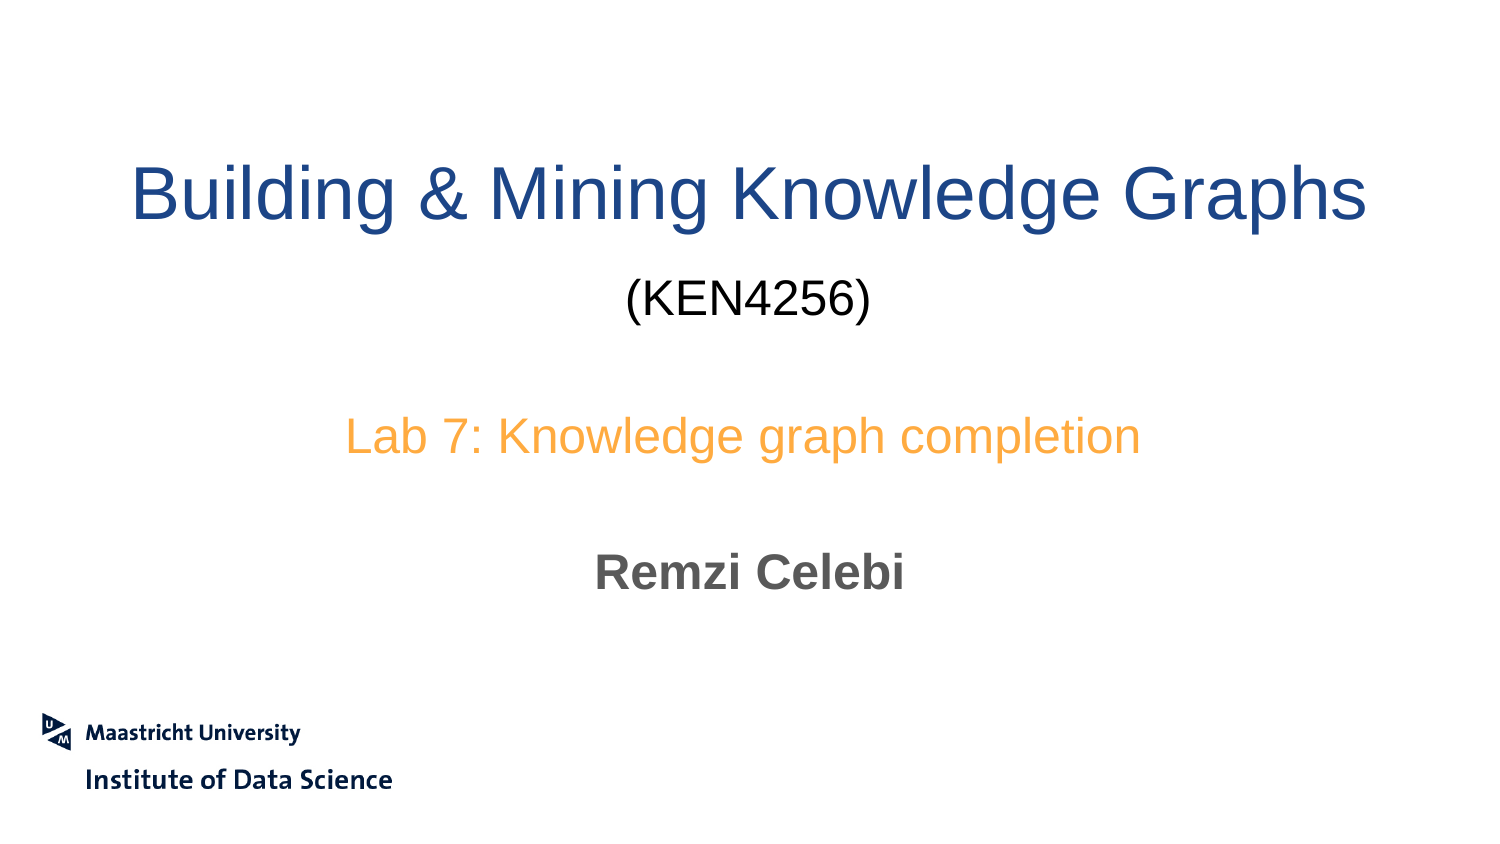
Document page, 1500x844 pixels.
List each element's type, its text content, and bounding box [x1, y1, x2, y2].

title Building & Mining Knowledge Graphs [51, 120, 1449, 251]
text_box (KEN4256) [610, 250, 890, 332]
picture [22, 680, 455, 822]
text_box Lab 7: Knowledge graph completion [329, 388, 1171, 456]
subtitle Remzi Celebi [51, 524, 1449, 612]
